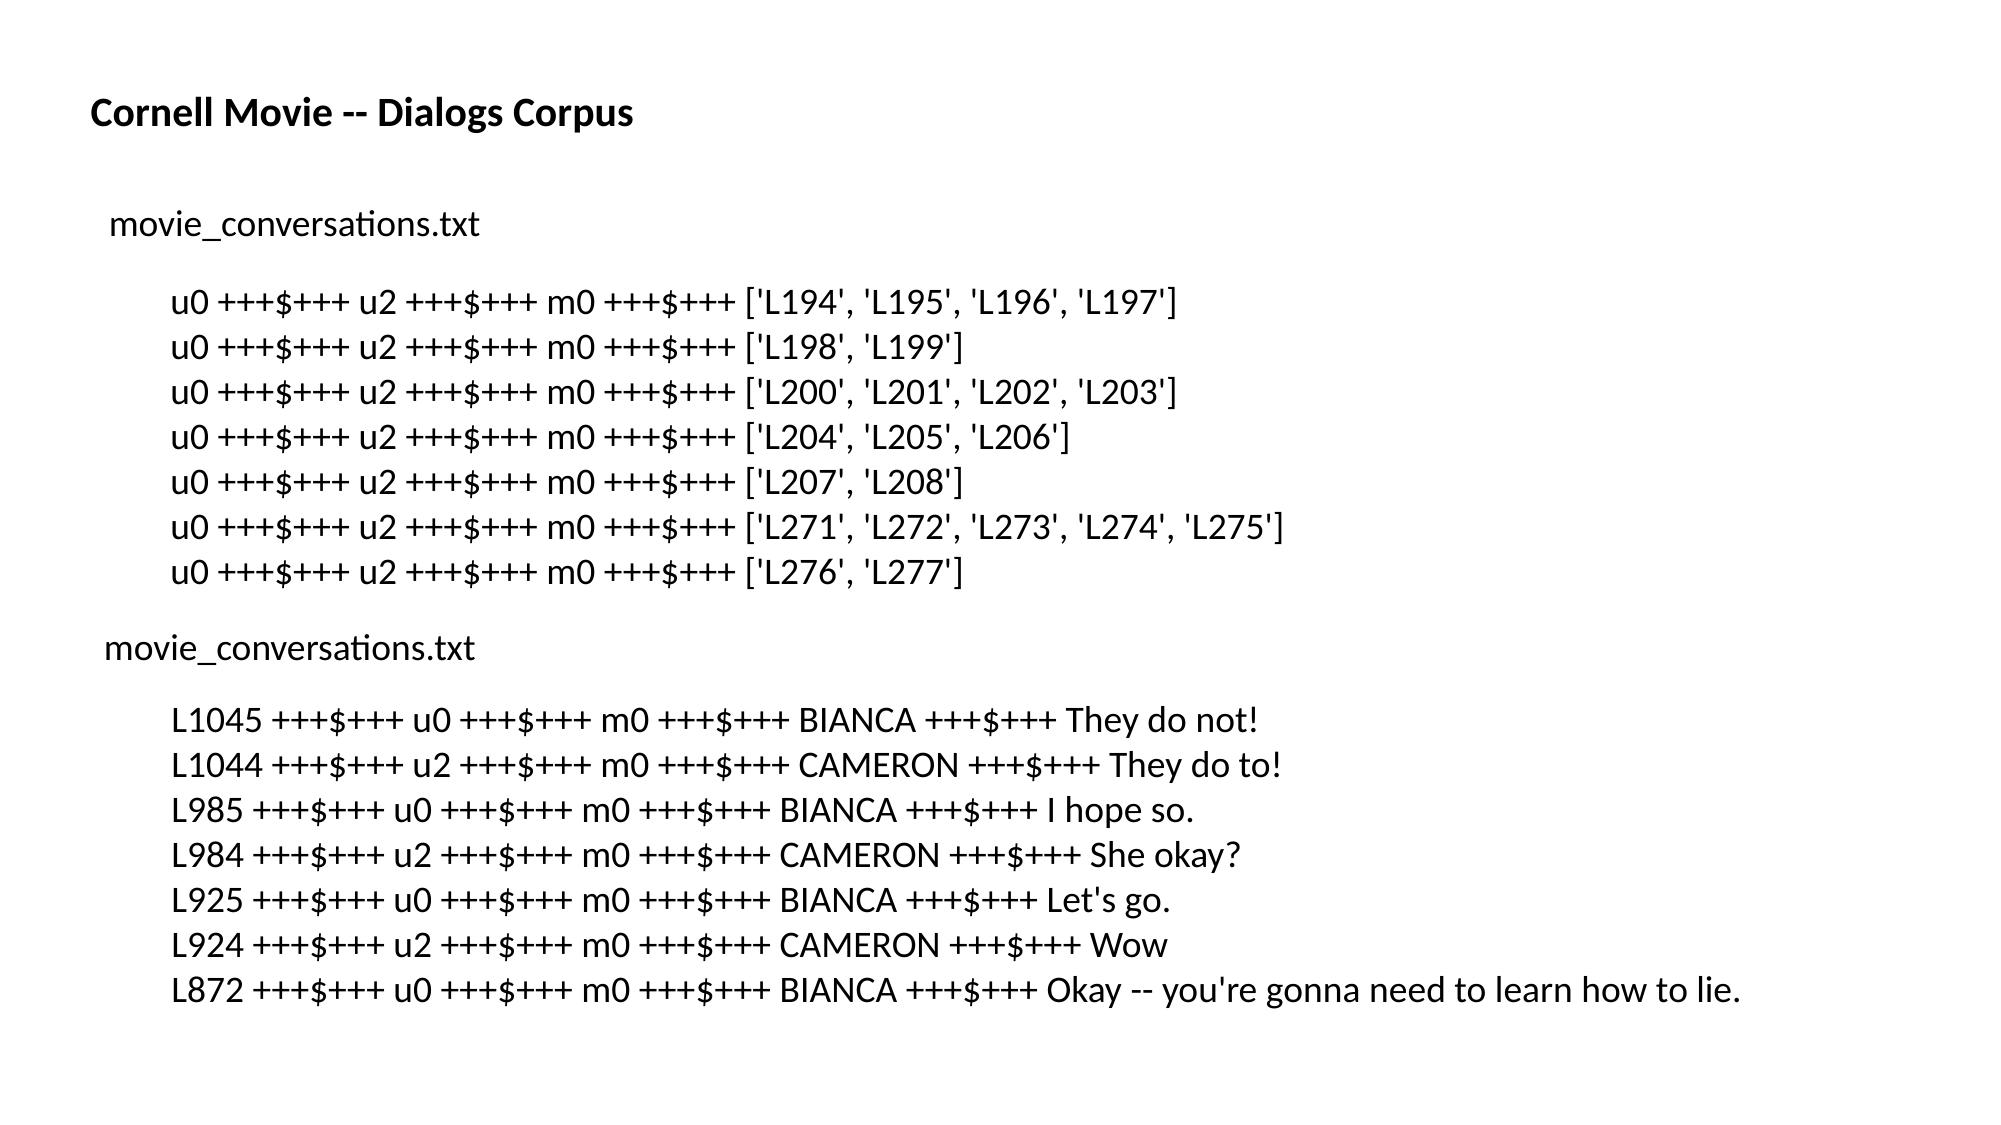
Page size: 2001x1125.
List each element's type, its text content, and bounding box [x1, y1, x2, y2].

text_box L1045 +++$+++ u0 +++$+++ m0 +++$+++ BIANCA +++$+++ They do not! L1044 +++$+++ u2 +++$+++ m0 +++$+++ CAMERON +++$+++ They do to! L985 +++$+++ u0 +++$+++ m0 +++$+++ BIANCA +++$+++ I hope so. L984 +++$+++ u2 +++$+++ m0 +++$+++ CAMERON +++$+++ She okay? L925 +++$+++ u0 +++$+++ m0 +++$+++ BIANCA +++$+++ Let's go. L924 +++$+++ u2 +++$+++ m0 +++$+++ CAMERON +++$+++ Wow L872 +++$+++ u0 +++$+++ m0 +++$+++ BIANCA +++$+++ Okay -- you're gonna need to learn how to lie. [156, 688, 1954, 1063]
text_box Cornell Movie -- Dialogs Corpus [75, 77, 761, 142]
text_box movie_conversations.txt [93, 191, 559, 252]
text_box movie_conversations.txt [89, 615, 554, 676]
text_box u0 +++$+++ u2 +++$+++ m0 +++$+++ ['L194', 'L195', 'L196', 'L197'] u0 +++$+++ u2 +++$+++ m0 +++$+++ ['L198', 'L199'] u0 +++$+++ u2 +++$+++ m0 +++$+++ ['L200', 'L201', 'L202', 'L203'] u0 +++$+++ u2 +++$+++ m0 +++$+++ ['L204', 'L205', 'L206'] u0 +++$+++ u2 +++$+++ m0 +++$+++ ['L207', 'L208'] u0 +++$+++ u2 +++$+++ m0 +++$+++ ['L271', 'L272', 'L273', 'L274', 'L275'] u0 +++$+++ u2 +++$+++ m0 +++$+++ ['L276', 'L277'] [155, 269, 1506, 600]
